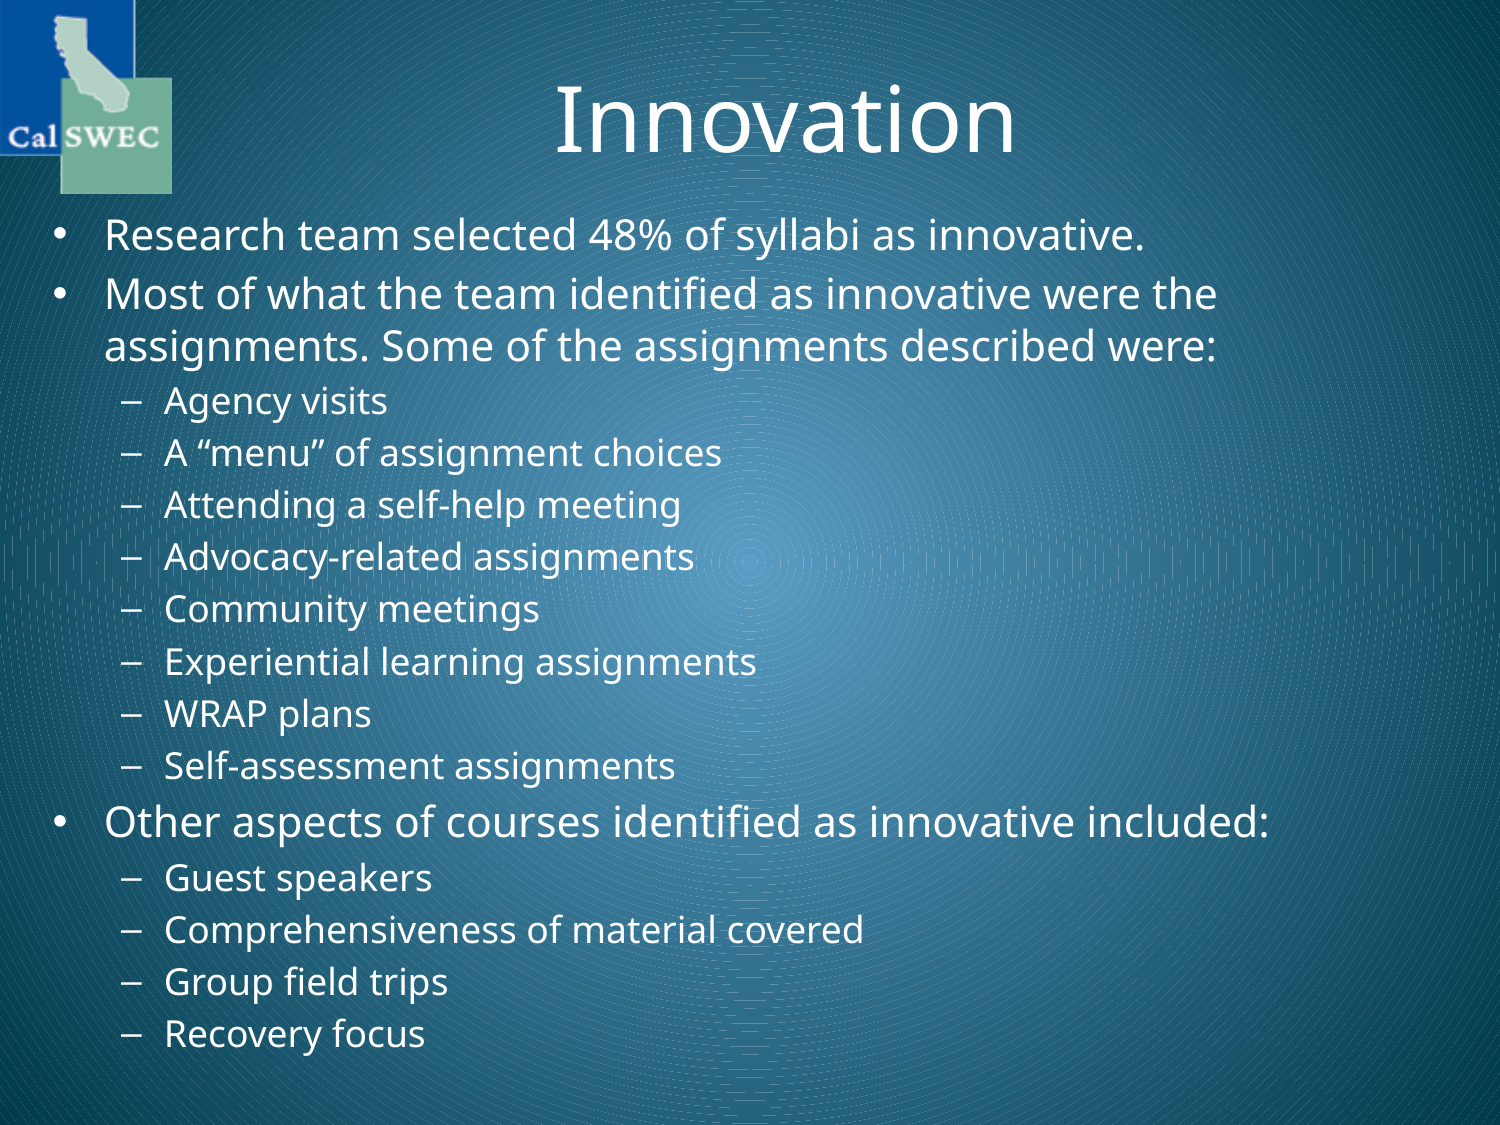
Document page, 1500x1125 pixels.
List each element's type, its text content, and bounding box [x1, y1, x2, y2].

picture [0, 0, 172, 194]
title Innovation [150, 45, 1425, 188]
list Research team selected 48% of syllabi as innovative. Most of what the team identified as innovative were the assignments. Some of the assignments described were: Agency visits A “menu” of assignment choices Attending a self-help meeting Advocacy-related assignments Community meetings Experiential learning assignments WRAP plans Self-assessment assignments Other aspects of courses identified as innovative included: Guest speakers Comprehensiveness of material covered Group field trips Recovery focus [37, 200, 1438, 1075]
